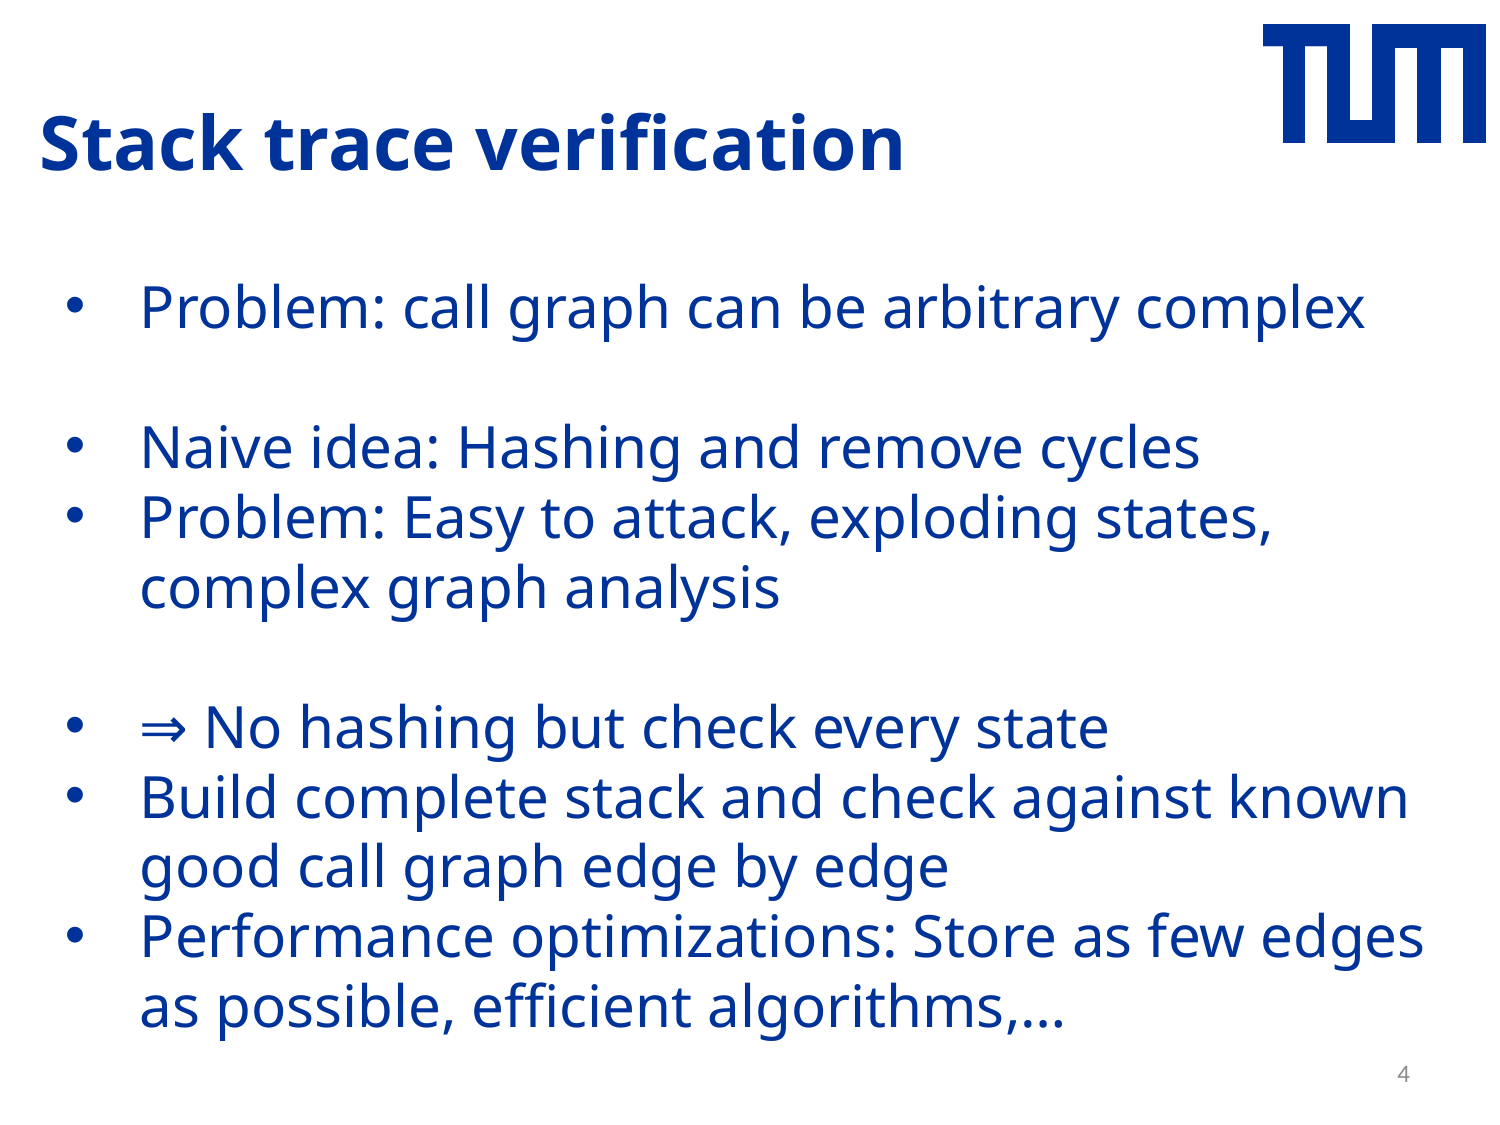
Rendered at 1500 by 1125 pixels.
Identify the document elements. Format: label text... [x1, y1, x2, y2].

text_box Problem: call graph can be arbitrary complex Naive idea: Hashing and remove cycles Problem: Easy to attack, exploding states, complex graph analysis ⇒ No hashing but check every state Build complete stack and check against known good call graph edge by edge Performance optimizations: Store as few edges as possible, efficient algorithms,… [50, 262, 1447, 1125]
subtitle Stack trace verification [24, 87, 928, 188]
picture [1262, 24, 1487, 151]
